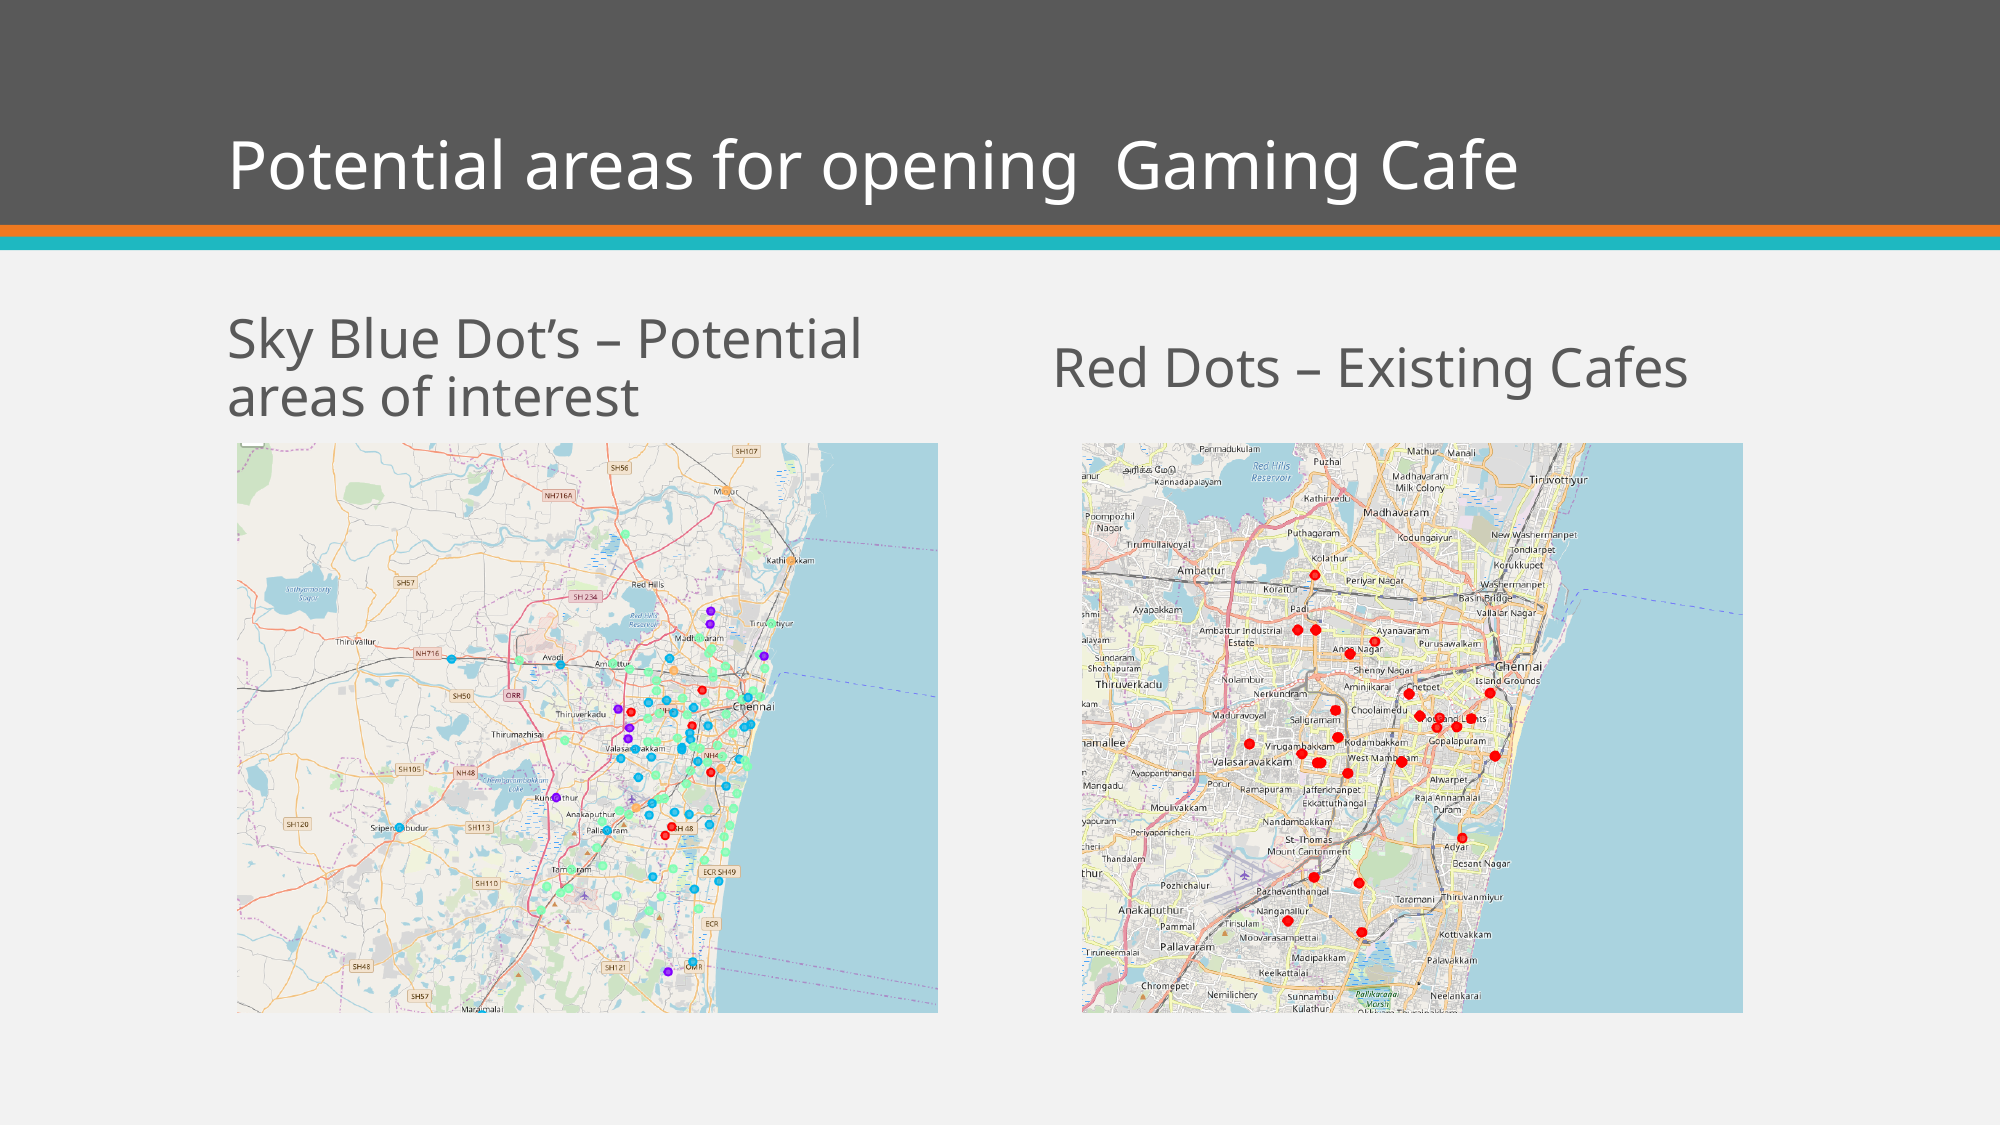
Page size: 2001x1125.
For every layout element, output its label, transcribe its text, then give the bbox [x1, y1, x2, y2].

list Sky Blue Dot’s – Potential areas of interest [212, 299, 963, 440]
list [237, 443, 938, 1013]
title Potential areas for opening Gaming Cafe [212, 41, 1788, 212]
list Red Dots – Existing Cafes [1037, 299, 1788, 440]
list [1082, 443, 1743, 1013]
